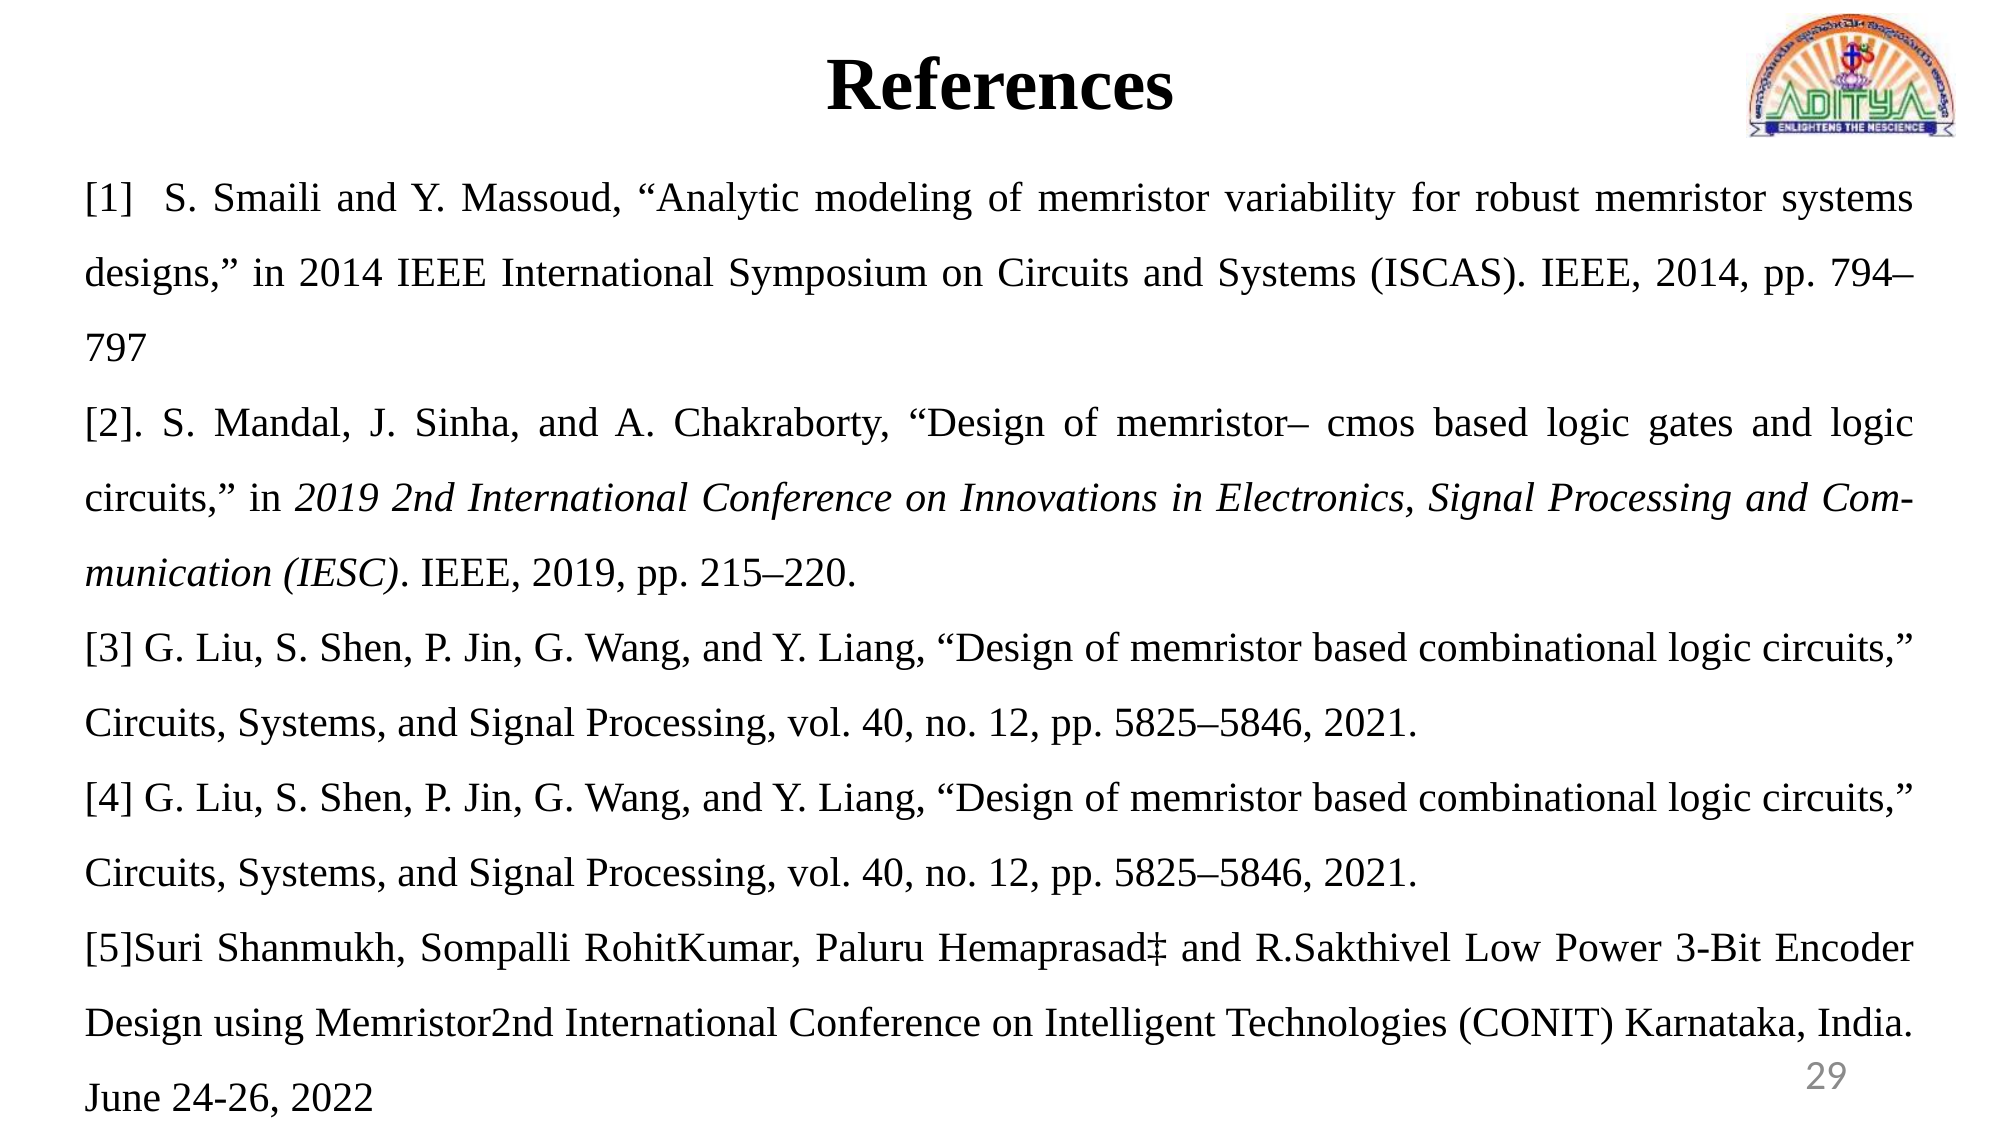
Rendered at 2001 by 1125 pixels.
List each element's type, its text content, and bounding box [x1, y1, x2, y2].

slide_number 29 [1412, 1042, 1863, 1103]
title References [211, 33, 1660, 137]
picture [1746, 13, 1956, 138]
text_box [1] S. Smaili and Y. Massoud, “Analytic modeling of memristor variability for robust memristor systems designs,” in 2014 IEEE International Symposium on Circuits and Systems (ISCAS). IEEE, 2014, pp. 794–797 [2]. S. Mandal, J. Sinha, and A. Chakraborty, “Design of memristor– cmos based logic gates and logic circuits,” in 2019 2nd International Conference on Innovations in Electronics, Signal Processing and Com- munication (IESC). IEEE, 2019, pp. 215–220. [3] G. Liu, S. Shen, P. Jin, G. Wang, and Y. Liang, “Design of memristor based combinational logic circuits,” Circuits, Systems, and Signal Processing, vol. 40, no. 12, pp. 5825–5846, 2021. [4] G. Liu, S. Shen, P. Jin, G. Wang, and Y. Liang, “Design of memristor based combinational logic circuits,” Circuits, Systems, and Signal Processing, vol. 40, no. 12, pp. 5825–5846, 2021. [5]Suri Shanmukh, Sompalli RohitKumar, Paluru Hemaprasad‡ and R.Sakthivel Low Power 3-Bit Encoder Design using Memristor2nd International Conference on Intelligent Technologies (CONIT) Karnataka, India. June 24-26, 2022 [69, 137, 1931, 1125]
